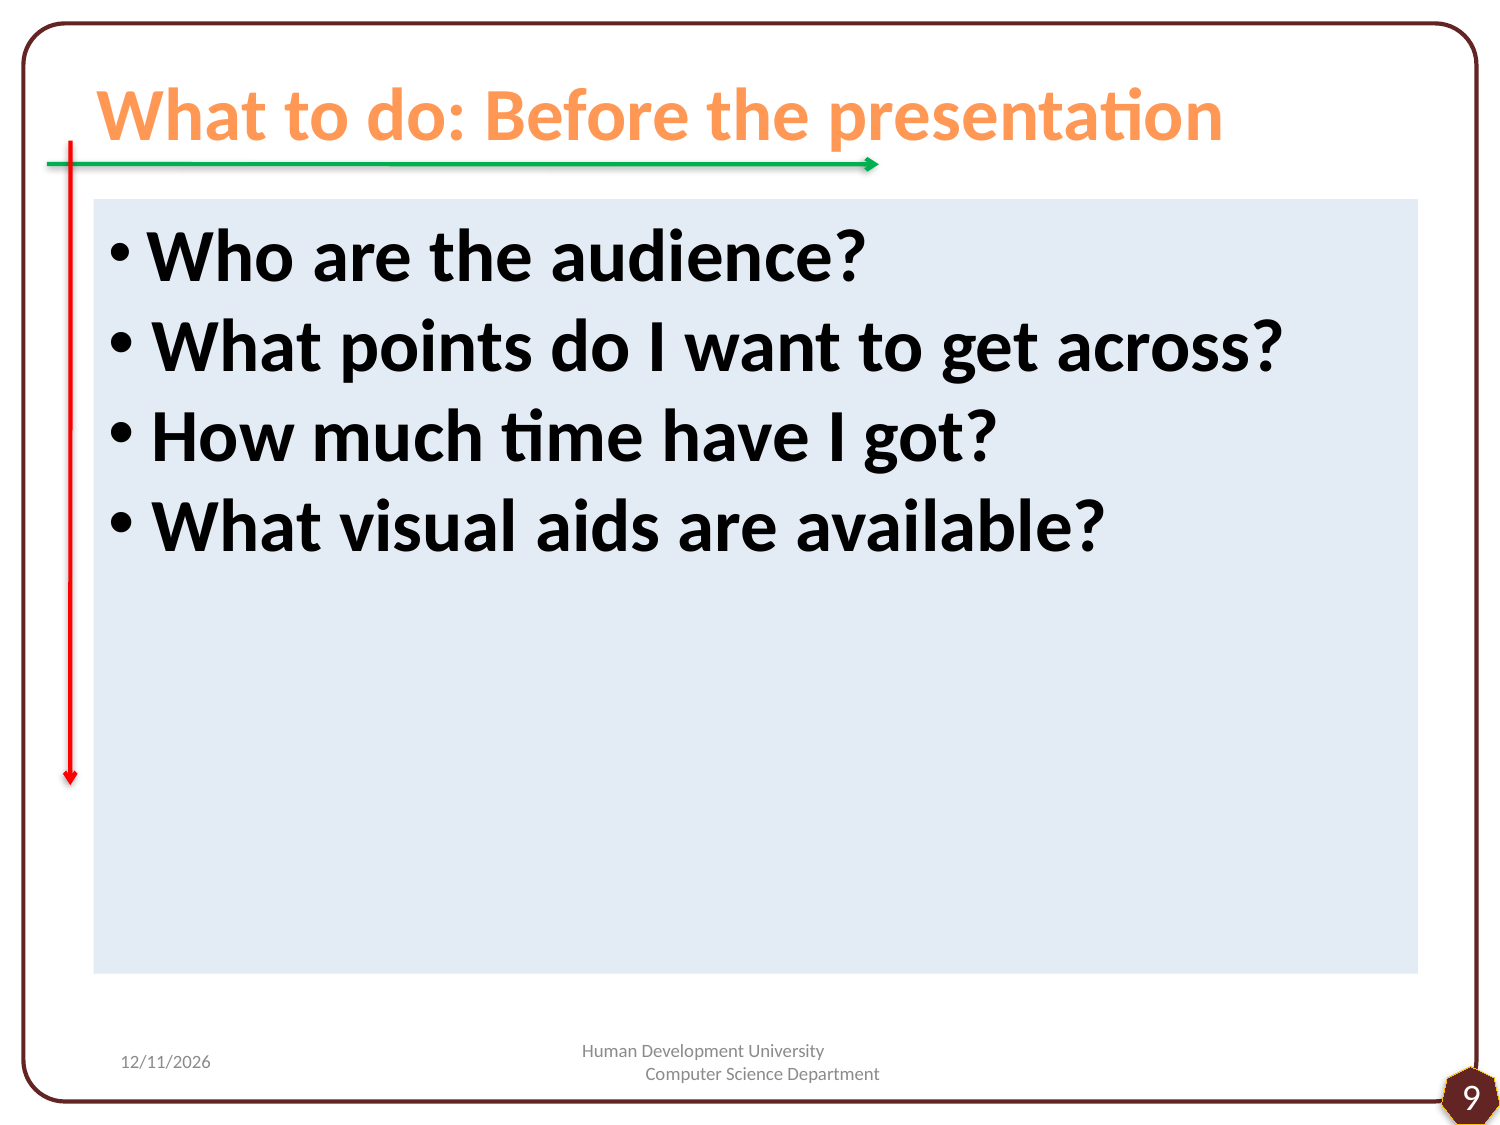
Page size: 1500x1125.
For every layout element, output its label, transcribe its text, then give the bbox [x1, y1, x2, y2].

text_box What to do: Before the presentation [81, 58, 1371, 164]
footer Human Development University Computer Science Department [527, 1031, 1003, 1092]
text_box 9 [1441, 1066, 1500, 1125]
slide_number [105, 1031, 390, 1092]
text_box Who are the audience? What points do I want to get across? How much time have I got? What visual aids are available? [93, 199, 1418, 974]
text_box [21, 21, 1479, 1104]
